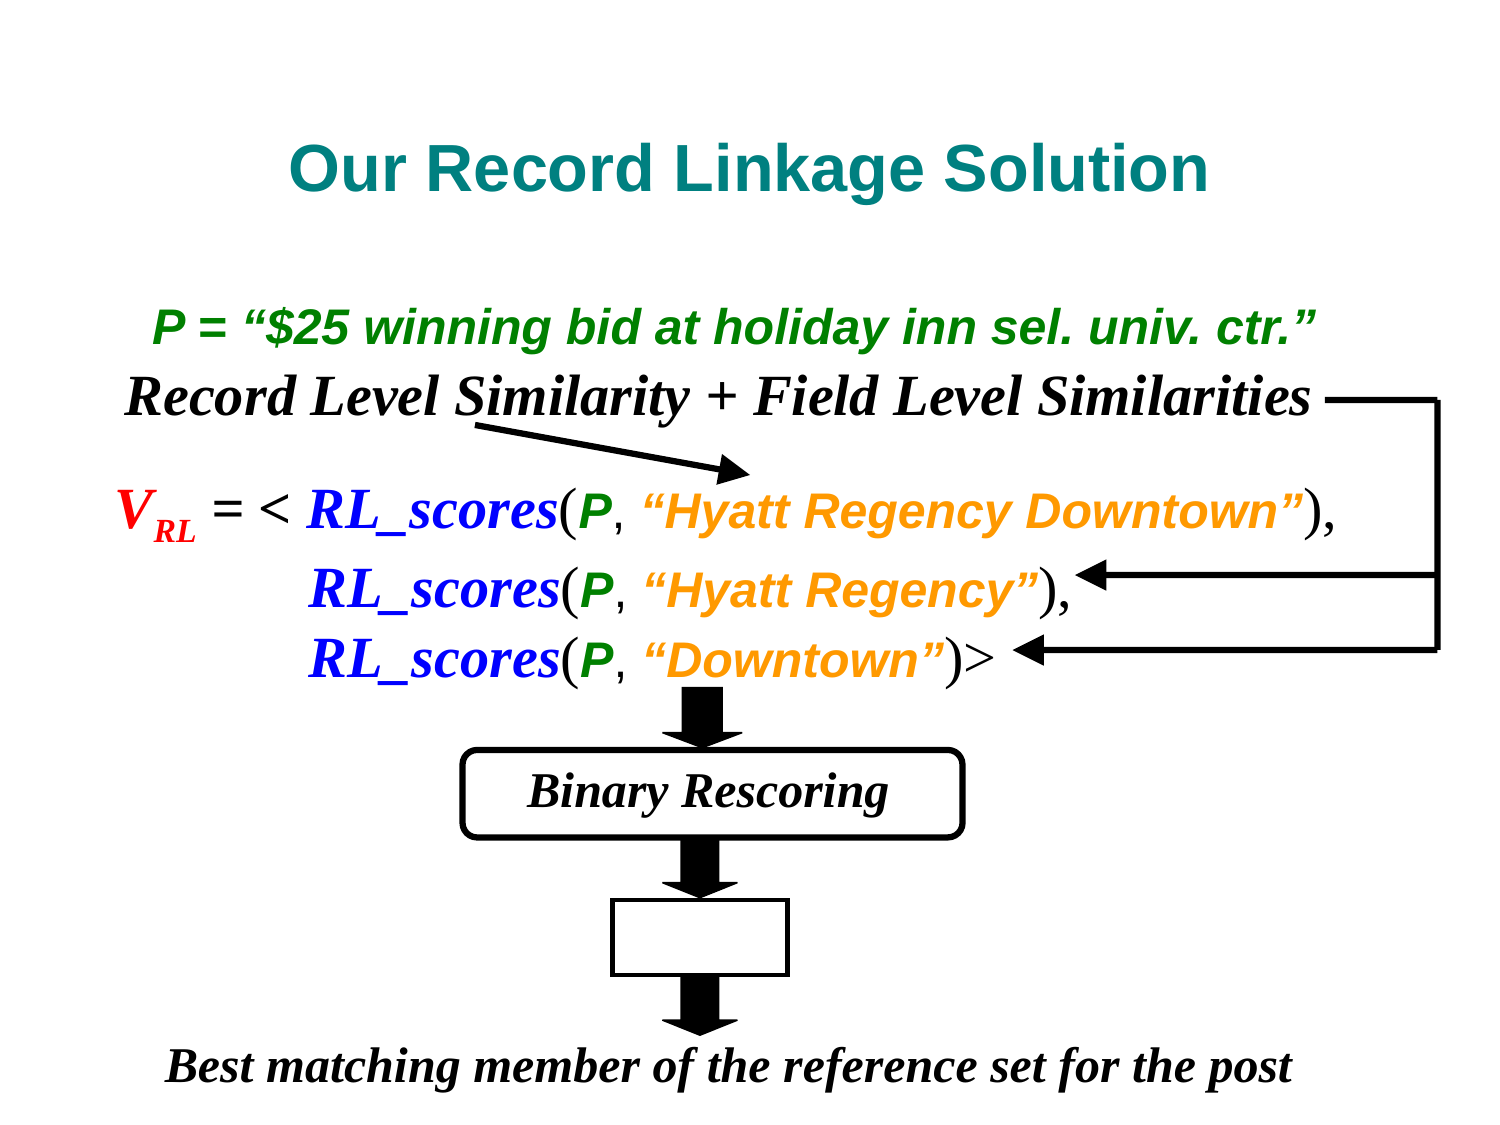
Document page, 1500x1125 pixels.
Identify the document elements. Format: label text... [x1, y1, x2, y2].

text_box [1074, 564, 1437, 586]
text_box Best matching member of the reference set for the post [149, 1024, 1350, 1100]
text_box [1012, 639, 1438, 661]
text_box [662, 975, 738, 1024]
text_box [462, 749, 963, 838]
text_box VRL = < RL_scores(P, “Hyatt Regency Downtown”), RL_scores(P, “Hyatt Regency”), RL_scores(P, “Downtown”)> [99, 462, 1413, 697]
text_box [662, 837, 738, 898]
text_box Record Level Similarity + Field Level Similarities [37, 350, 1450, 435]
text_box [662, 687, 743, 748]
title Our Record Linkage Solution [50, 24, 1450, 213]
text_box P = “$25 winning bid at holiday inn sel. univ. ctr.” [137, 287, 1400, 363]
text_box [612, 899, 788, 975]
text_box [474, 424, 751, 482]
